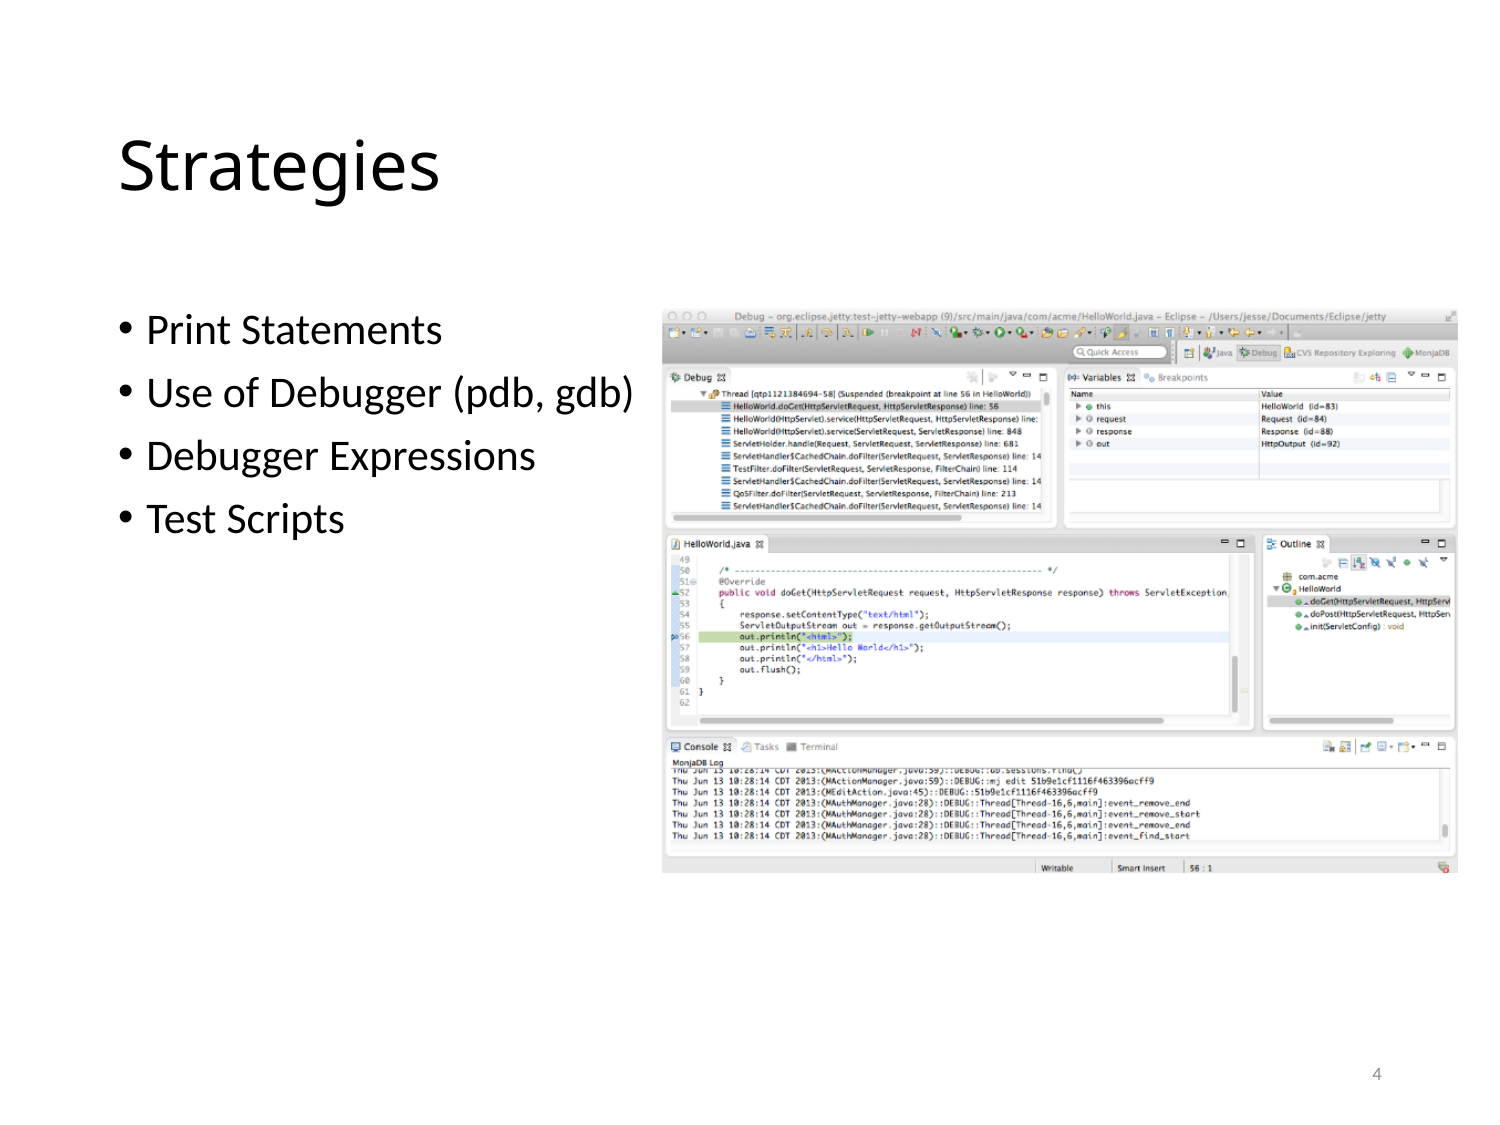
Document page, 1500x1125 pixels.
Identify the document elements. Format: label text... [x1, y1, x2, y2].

picture [660, 306, 1458, 873]
slide_number 4 [1059, 1042, 1397, 1103]
list Print Statements Use of Debugger (pdb, gdb) Debugger Expressions Test Scripts [103, 299, 1397, 1014]
title Strategies [103, 59, 1397, 278]
